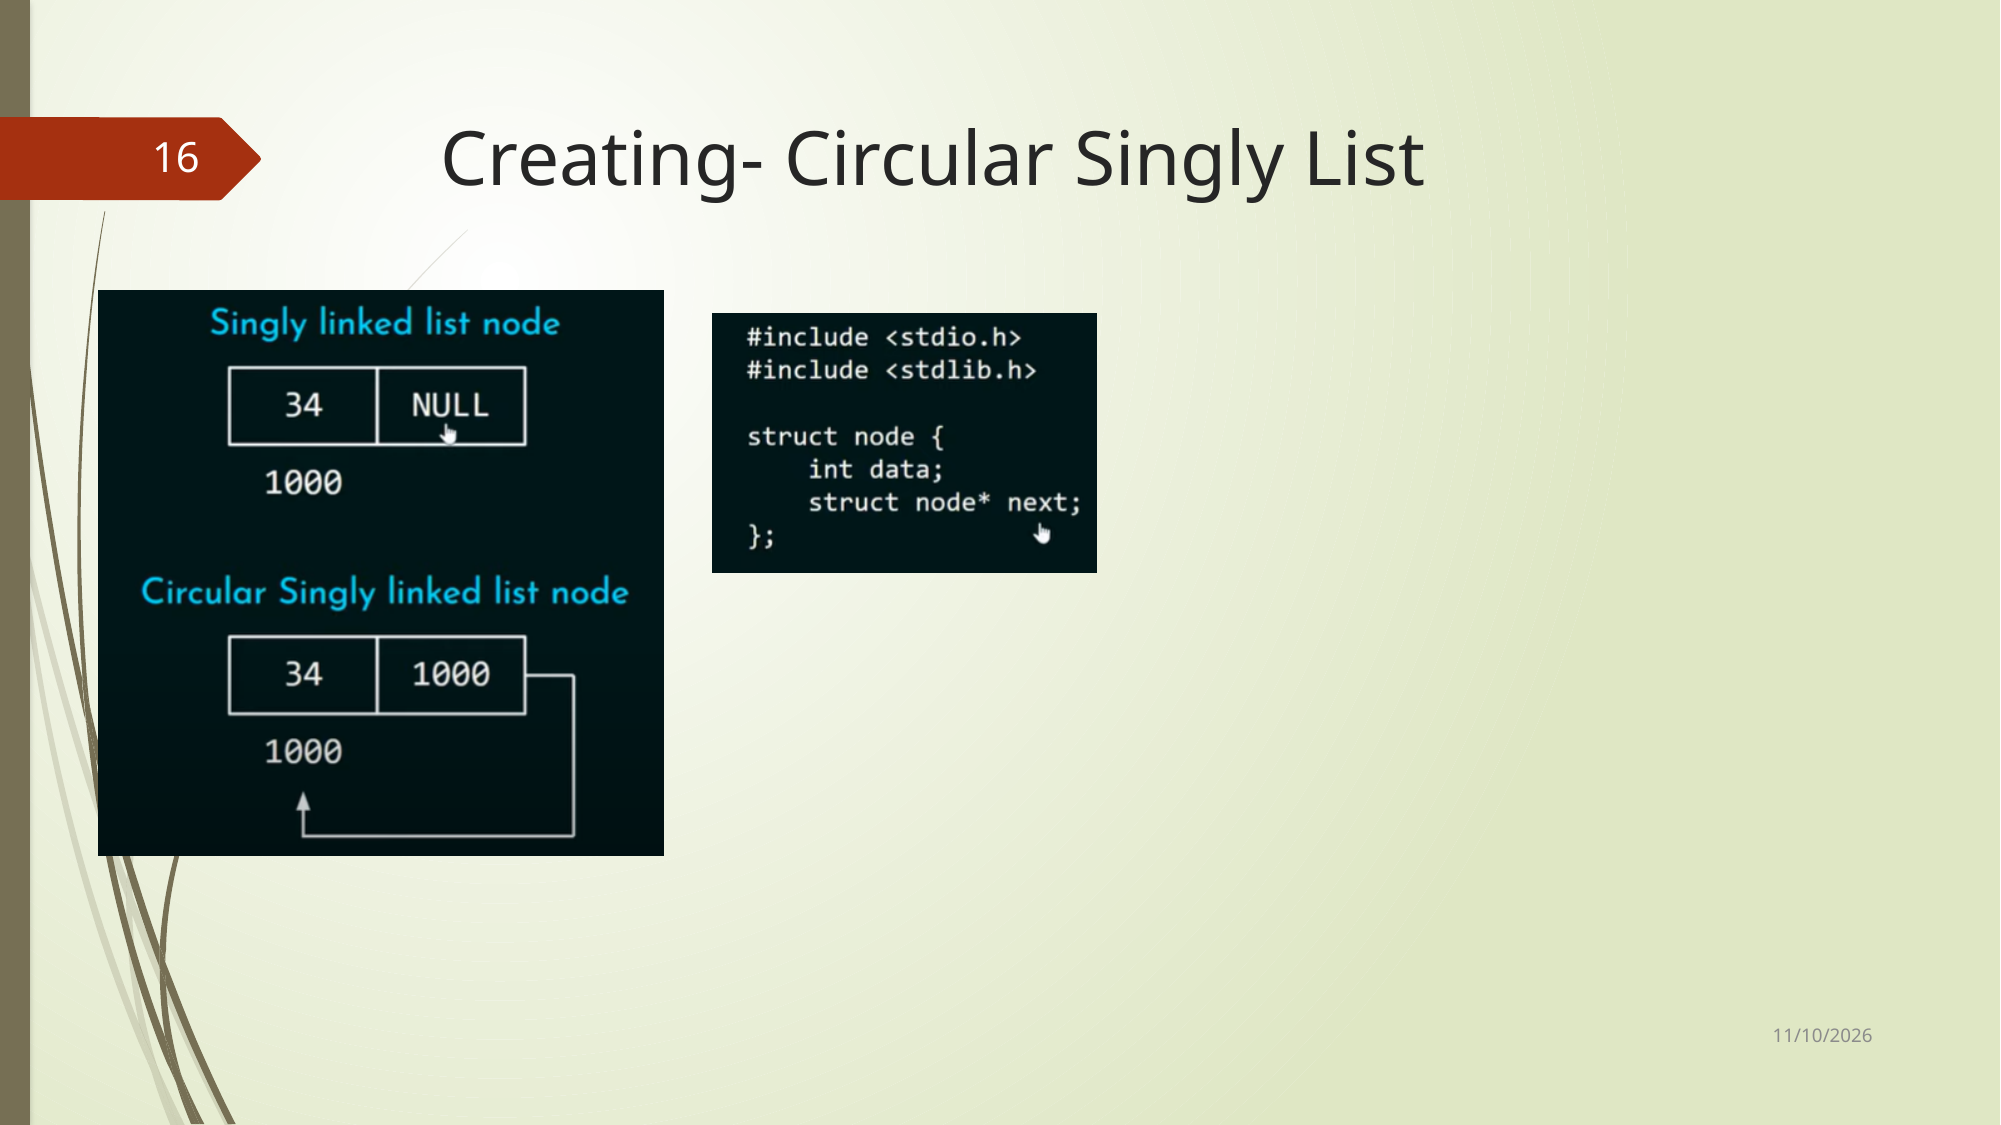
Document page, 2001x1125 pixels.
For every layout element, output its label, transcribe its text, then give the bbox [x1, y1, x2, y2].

picture [712, 313, 1097, 573]
picture [98, 289, 664, 856]
title Creating- Circular Singly List [425, 102, 1888, 217]
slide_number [1699, 1005, 1888, 1067]
slide_number 16 [87, 129, 216, 190]
